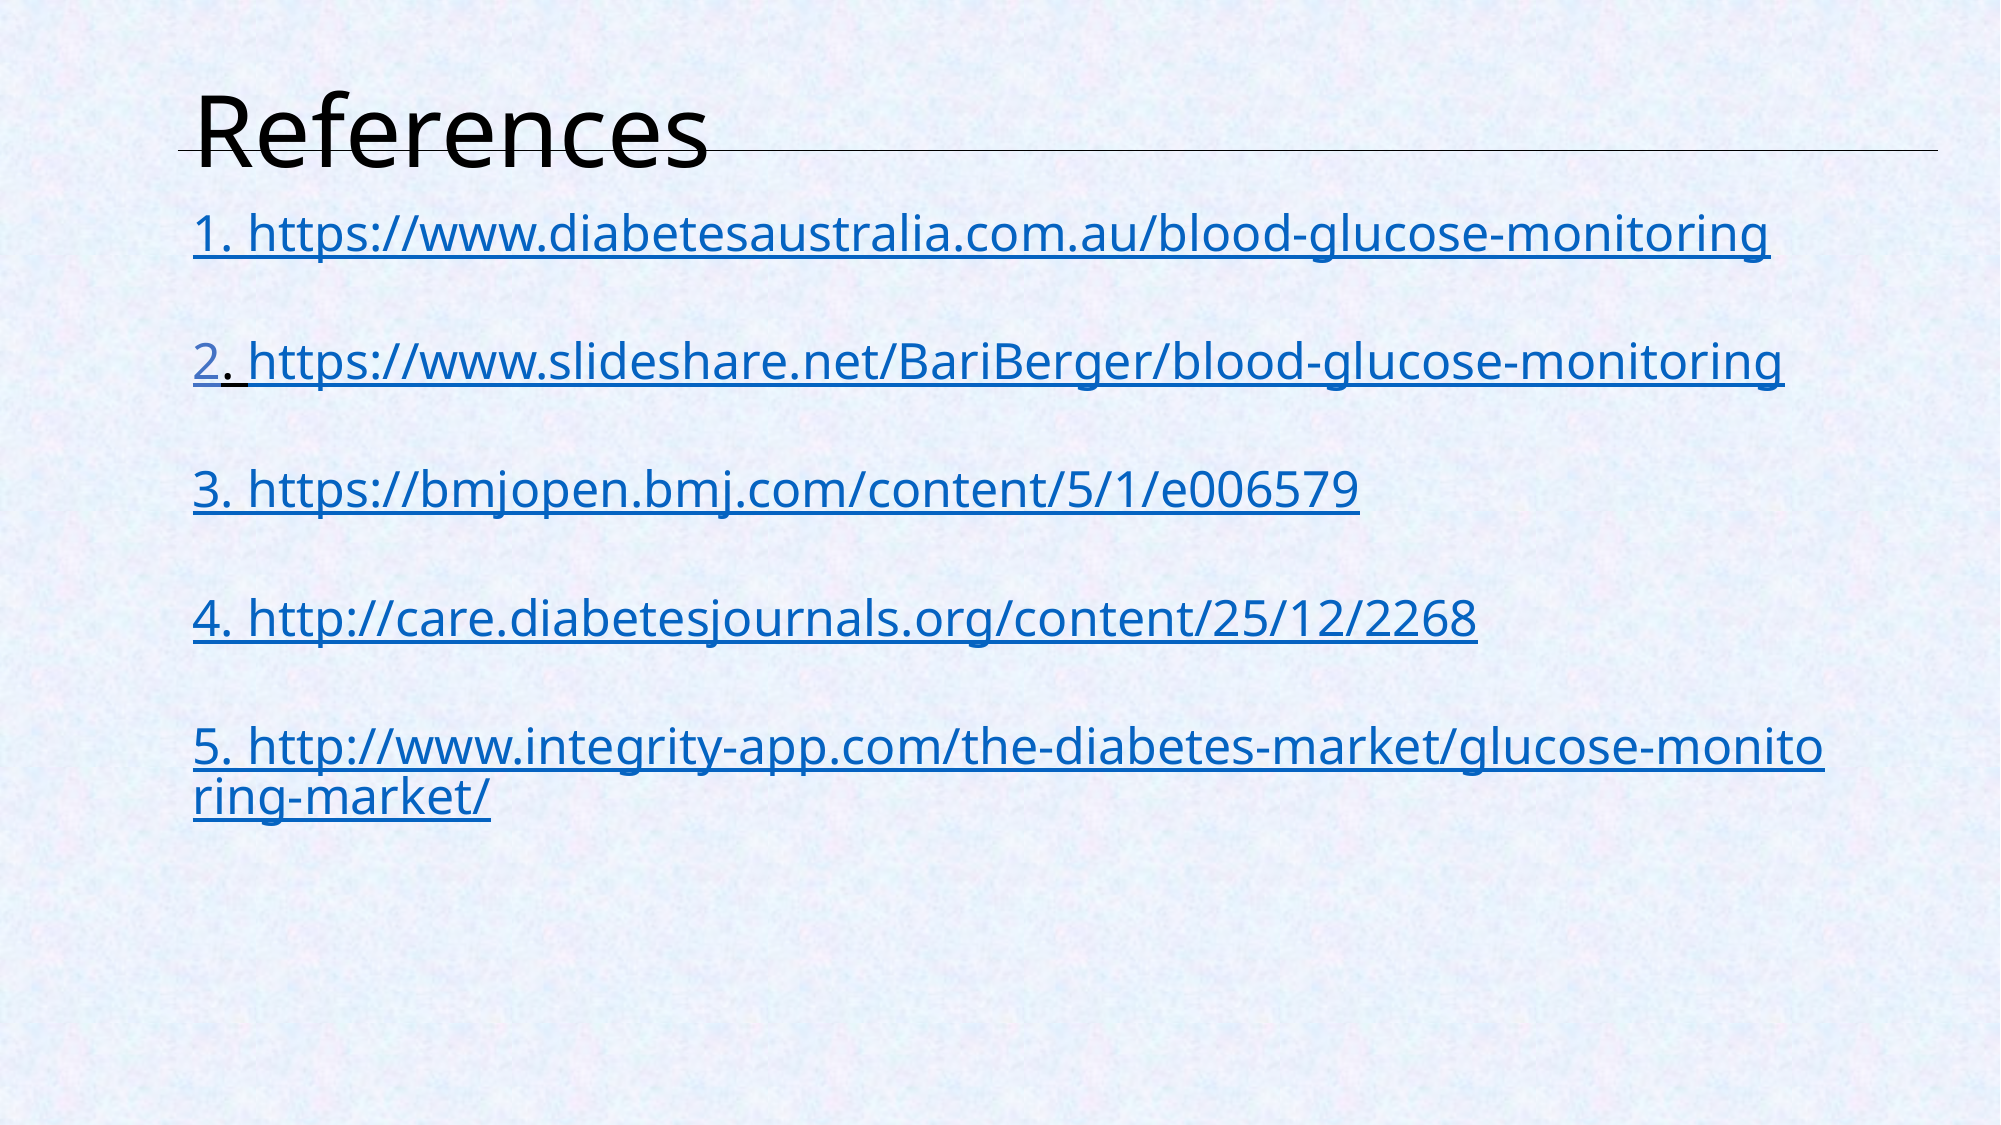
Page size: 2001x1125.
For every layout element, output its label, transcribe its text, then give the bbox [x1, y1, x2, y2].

text_box References [177, 151, 1371, 193]
text_box 1. https://www.diabetesaustralia.com.au/blood-glucose-monitoring 2. https://www.slideshare.net/BariBerger/blood-glucose-monitoring 3. https://bmjopen.bmj.com/content/5/1/e006579 4. http://care.diabetesjournals.org/content/25/12/2268 5. http://www.integrity-app.com/the-diabetes-market/glucose-monitoring-market/ [177, 193, 1851, 850]
text_box References [177, 59, 1371, 150]
